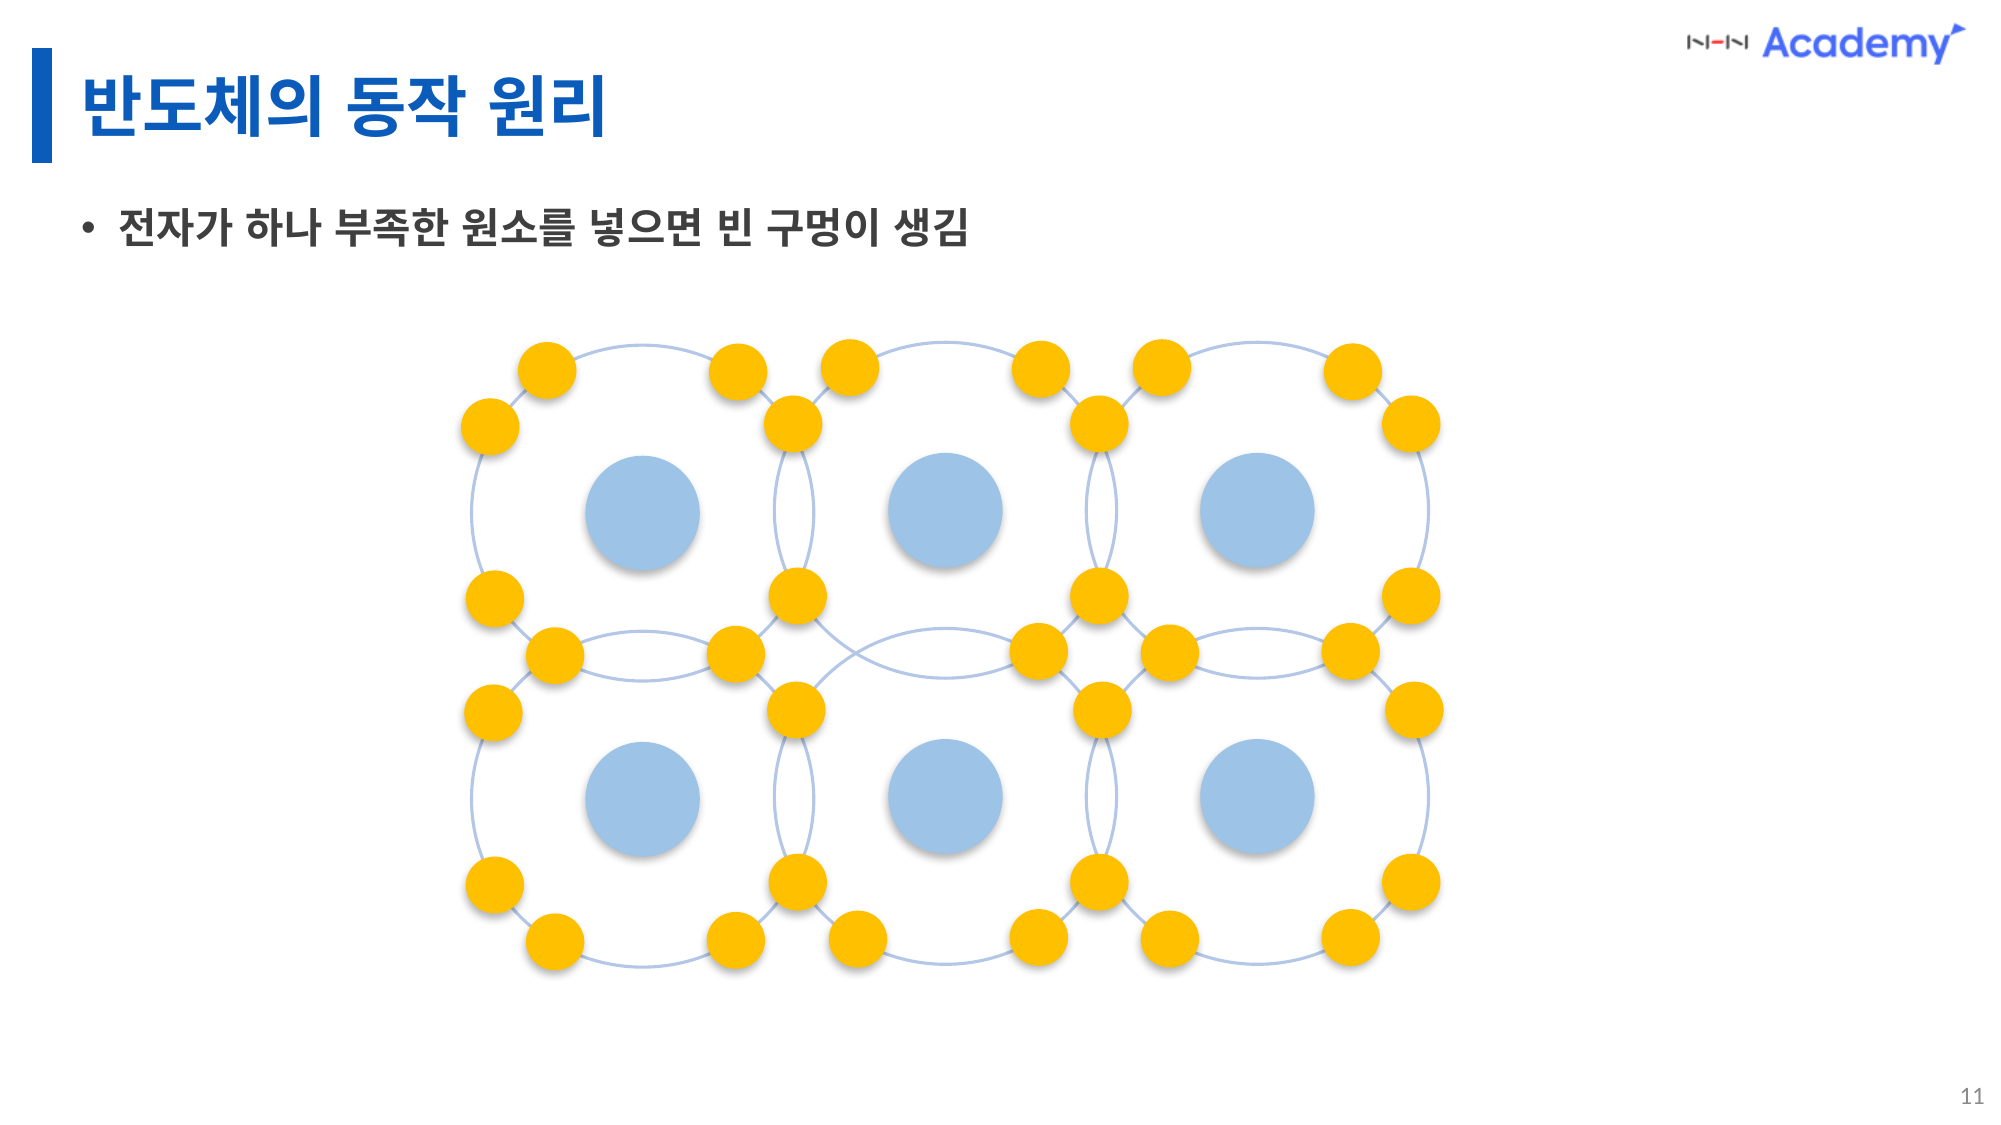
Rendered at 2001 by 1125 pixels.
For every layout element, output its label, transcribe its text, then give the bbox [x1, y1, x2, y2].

text_box [707, 342, 769, 402]
text_box [819, 338, 881, 398]
text_box [464, 855, 526, 915]
text_box [524, 626, 586, 686]
text_box [1320, 621, 1381, 681]
text_box [1008, 908, 1070, 967]
text_box [470, 630, 815, 969]
text_box [1381, 394, 1442, 454]
text_box [767, 566, 828, 626]
text_box [762, 394, 824, 454]
text_box [767, 852, 828, 912]
text_box [807, 341, 1094, 653]
text_box [705, 910, 767, 970]
title 반도체의 동작 원리 [66, 49, 1934, 162]
text_box [1139, 623, 1201, 683]
text_box [1320, 908, 1381, 967]
text_box [1131, 338, 1193, 398]
text_box [807, 627, 1094, 966]
text_box [1381, 566, 1442, 626]
text_box [1381, 852, 1442, 912]
text_box [1085, 341, 1430, 638]
text_box [1384, 680, 1445, 740]
text_box [1139, 909, 1201, 969]
text_box [460, 397, 521, 457]
text_box [705, 624, 767, 684]
text_box [464, 569, 526, 629]
text_box [524, 912, 586, 972]
text_box [470, 344, 815, 641]
text_box [516, 341, 578, 400]
list 전자가 하나 부족한 원소를 넣으면 빈 구멍이 생김 [66, 187, 1934, 1076]
text_box [1010, 339, 1072, 399]
slide_number 11 [1933, 1065, 2000, 1125]
text_box [1069, 394, 1130, 454]
text_box [1069, 566, 1130, 626]
text_box [827, 909, 889, 969]
text_box [1072, 680, 1133, 740]
text_box [1069, 852, 1130, 912]
text_box [1085, 627, 1430, 966]
text_box [766, 680, 827, 740]
text_box [1322, 342, 1384, 402]
picture [1682, 19, 1991, 69]
text_box [1008, 621, 1070, 681]
text_box [463, 683, 524, 743]
